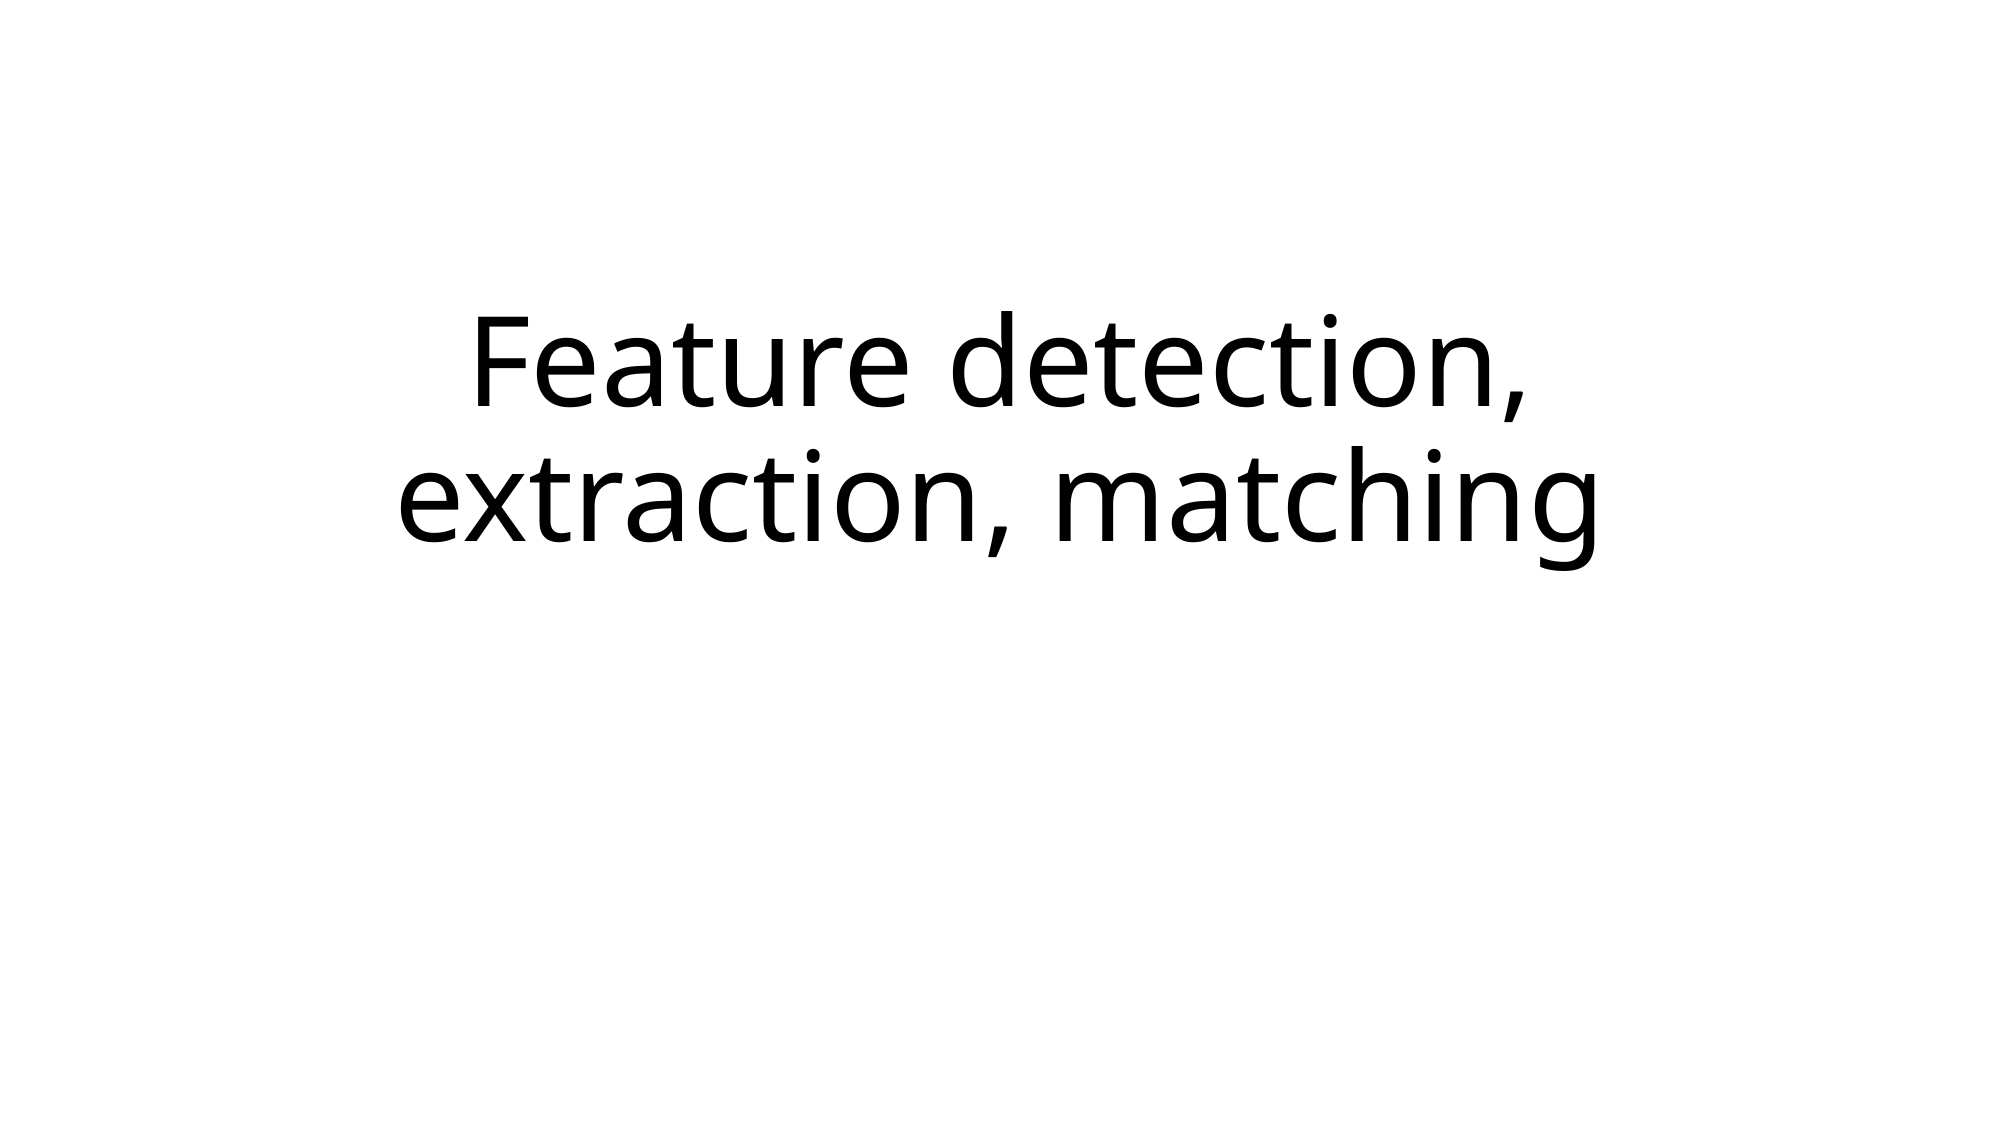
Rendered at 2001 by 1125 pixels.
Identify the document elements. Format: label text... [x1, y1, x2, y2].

title Feature detection, extraction, matching [249, 184, 1750, 576]
